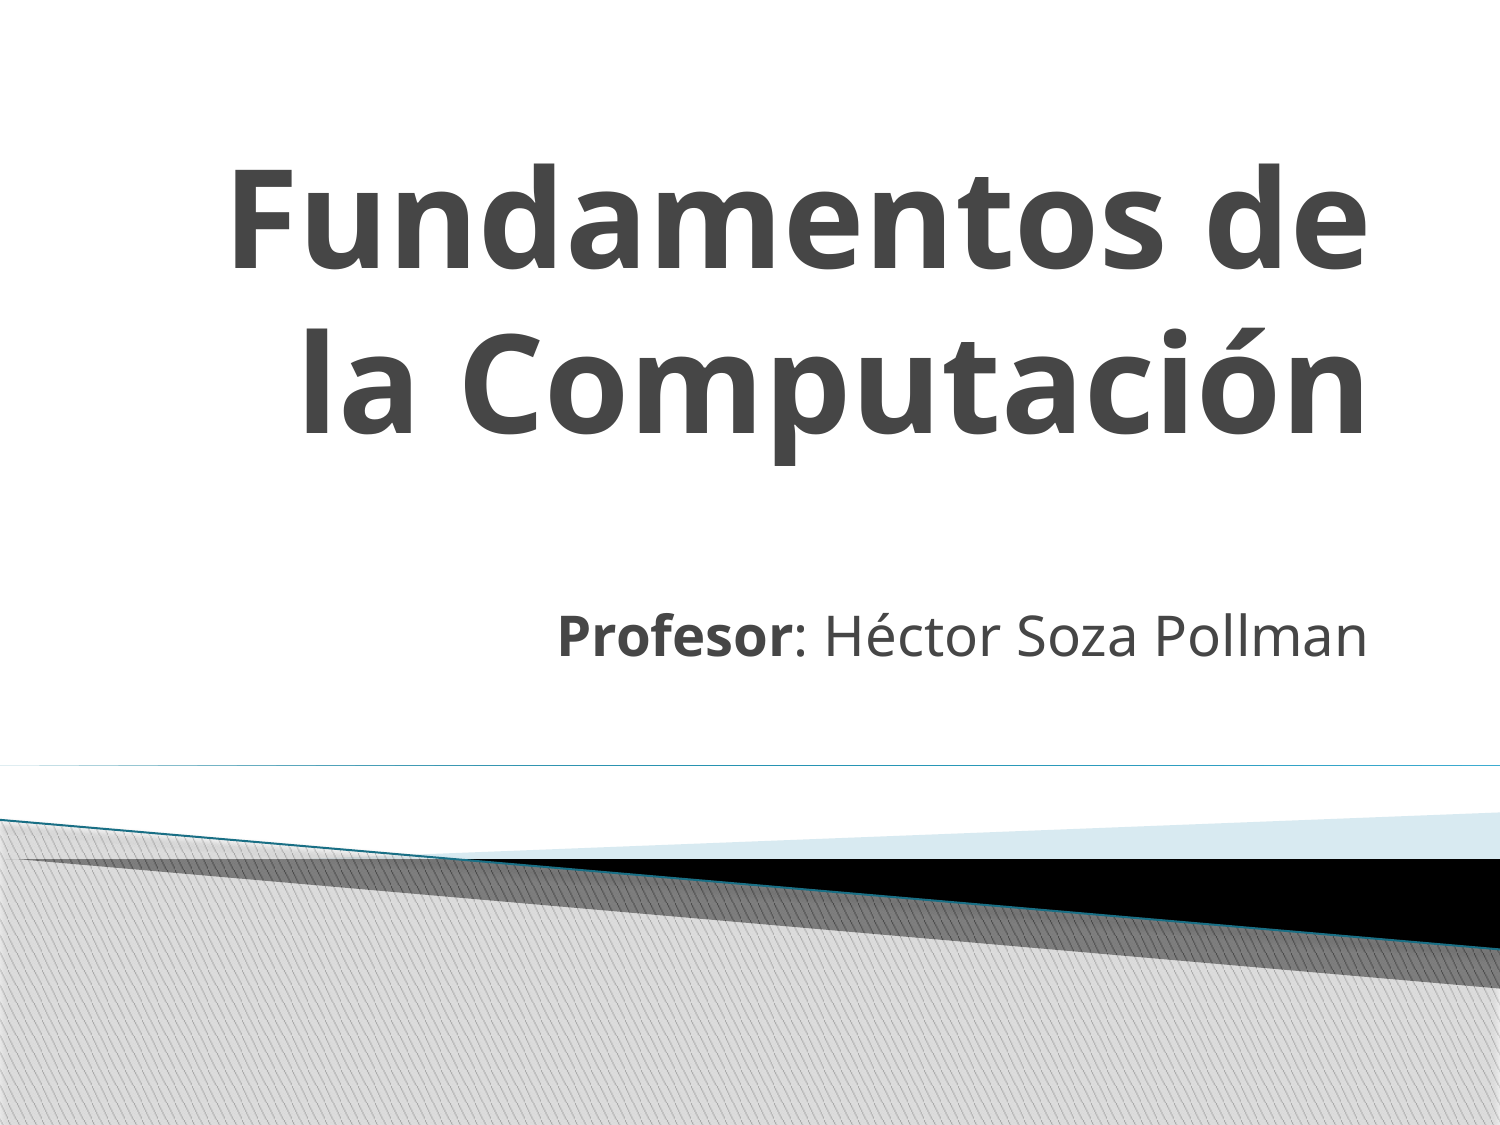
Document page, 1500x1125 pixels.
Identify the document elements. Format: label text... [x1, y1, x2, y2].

subtitle Profesor: Héctor Soza Pollman [112, 592, 1388, 790]
picture [5, 859, 1500, 989]
title Fundamentos de la Computación [112, 99, 1388, 592]
